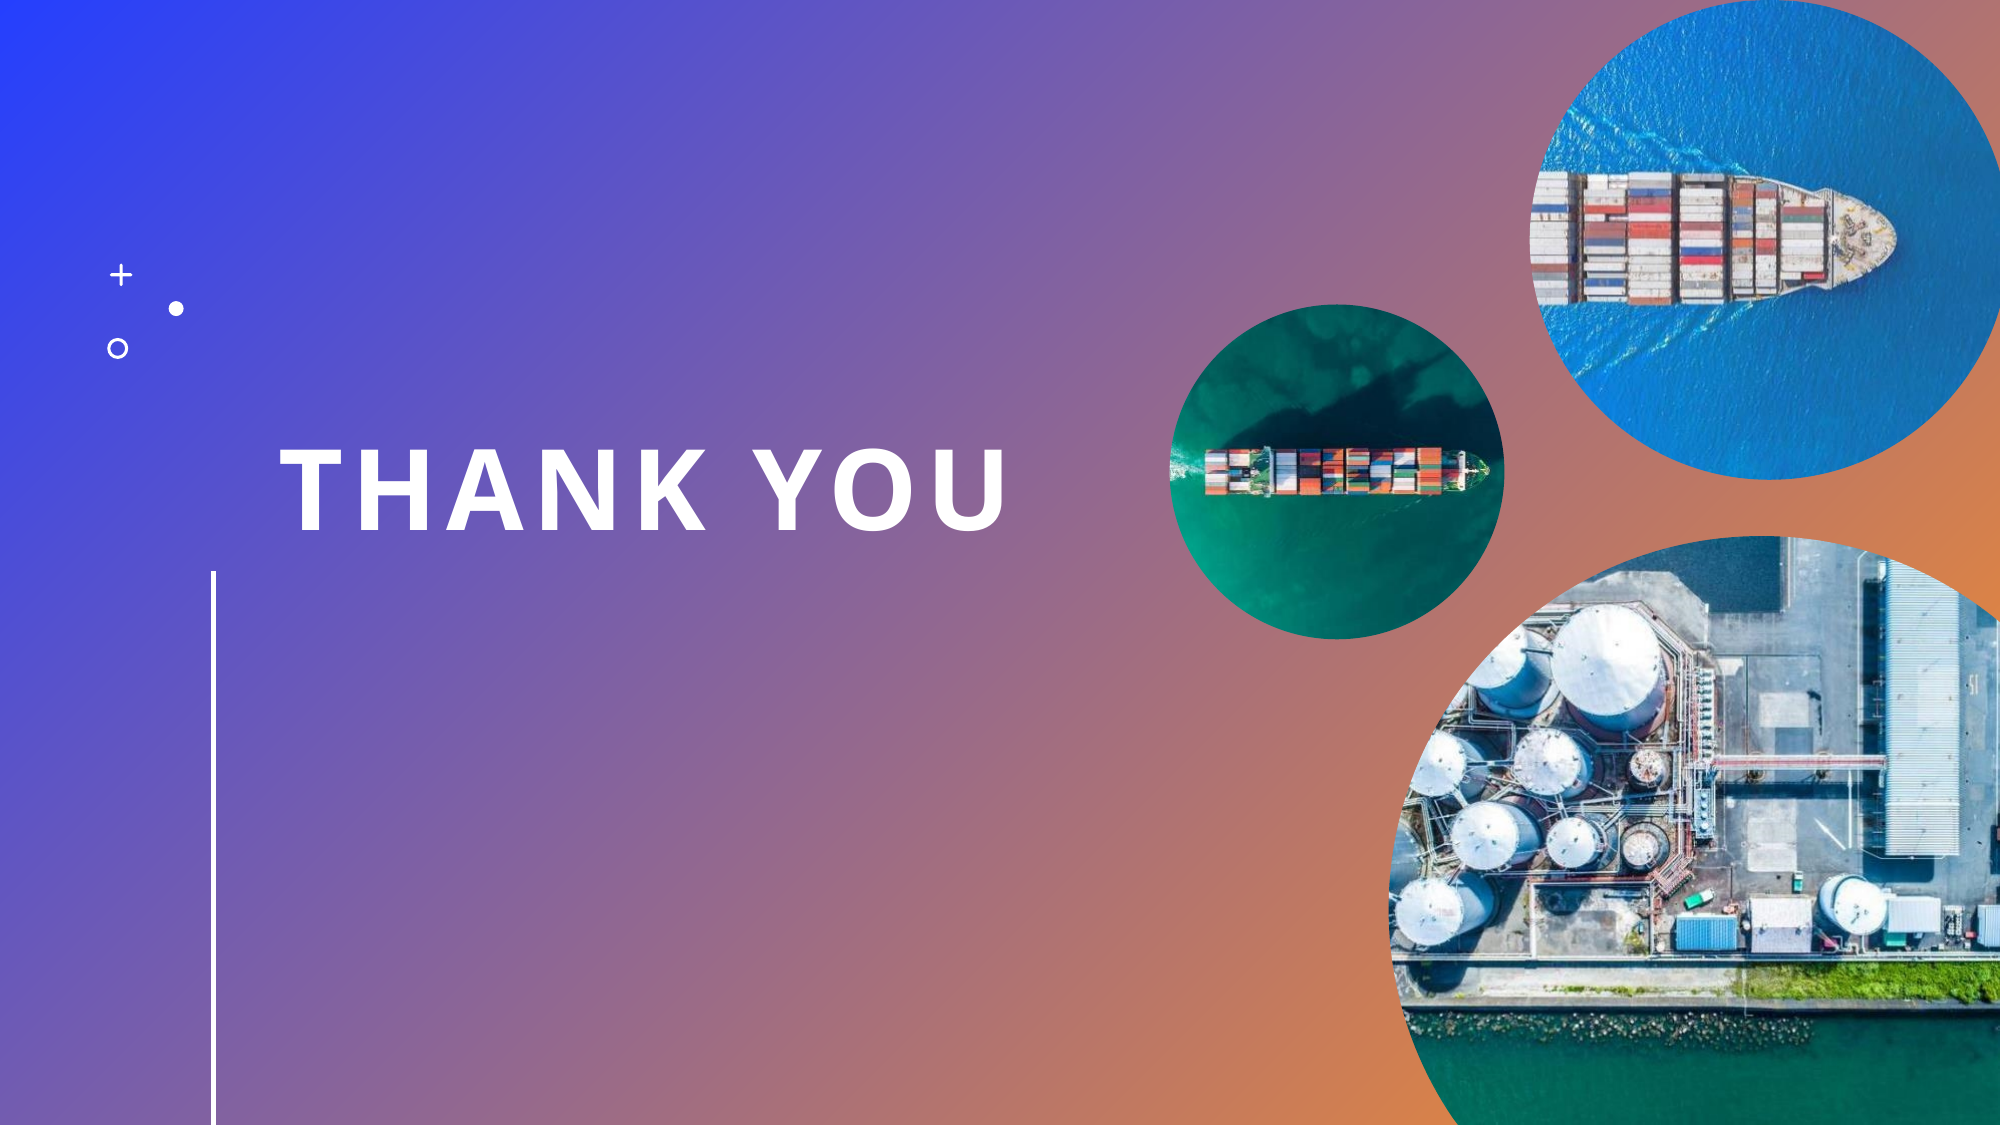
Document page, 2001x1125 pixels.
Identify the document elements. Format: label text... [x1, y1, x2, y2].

title THANK YOU [263, 146, 1114, 563]
picture [1529, 0, 2000, 480]
picture [1169, 304, 2000, 1125]
